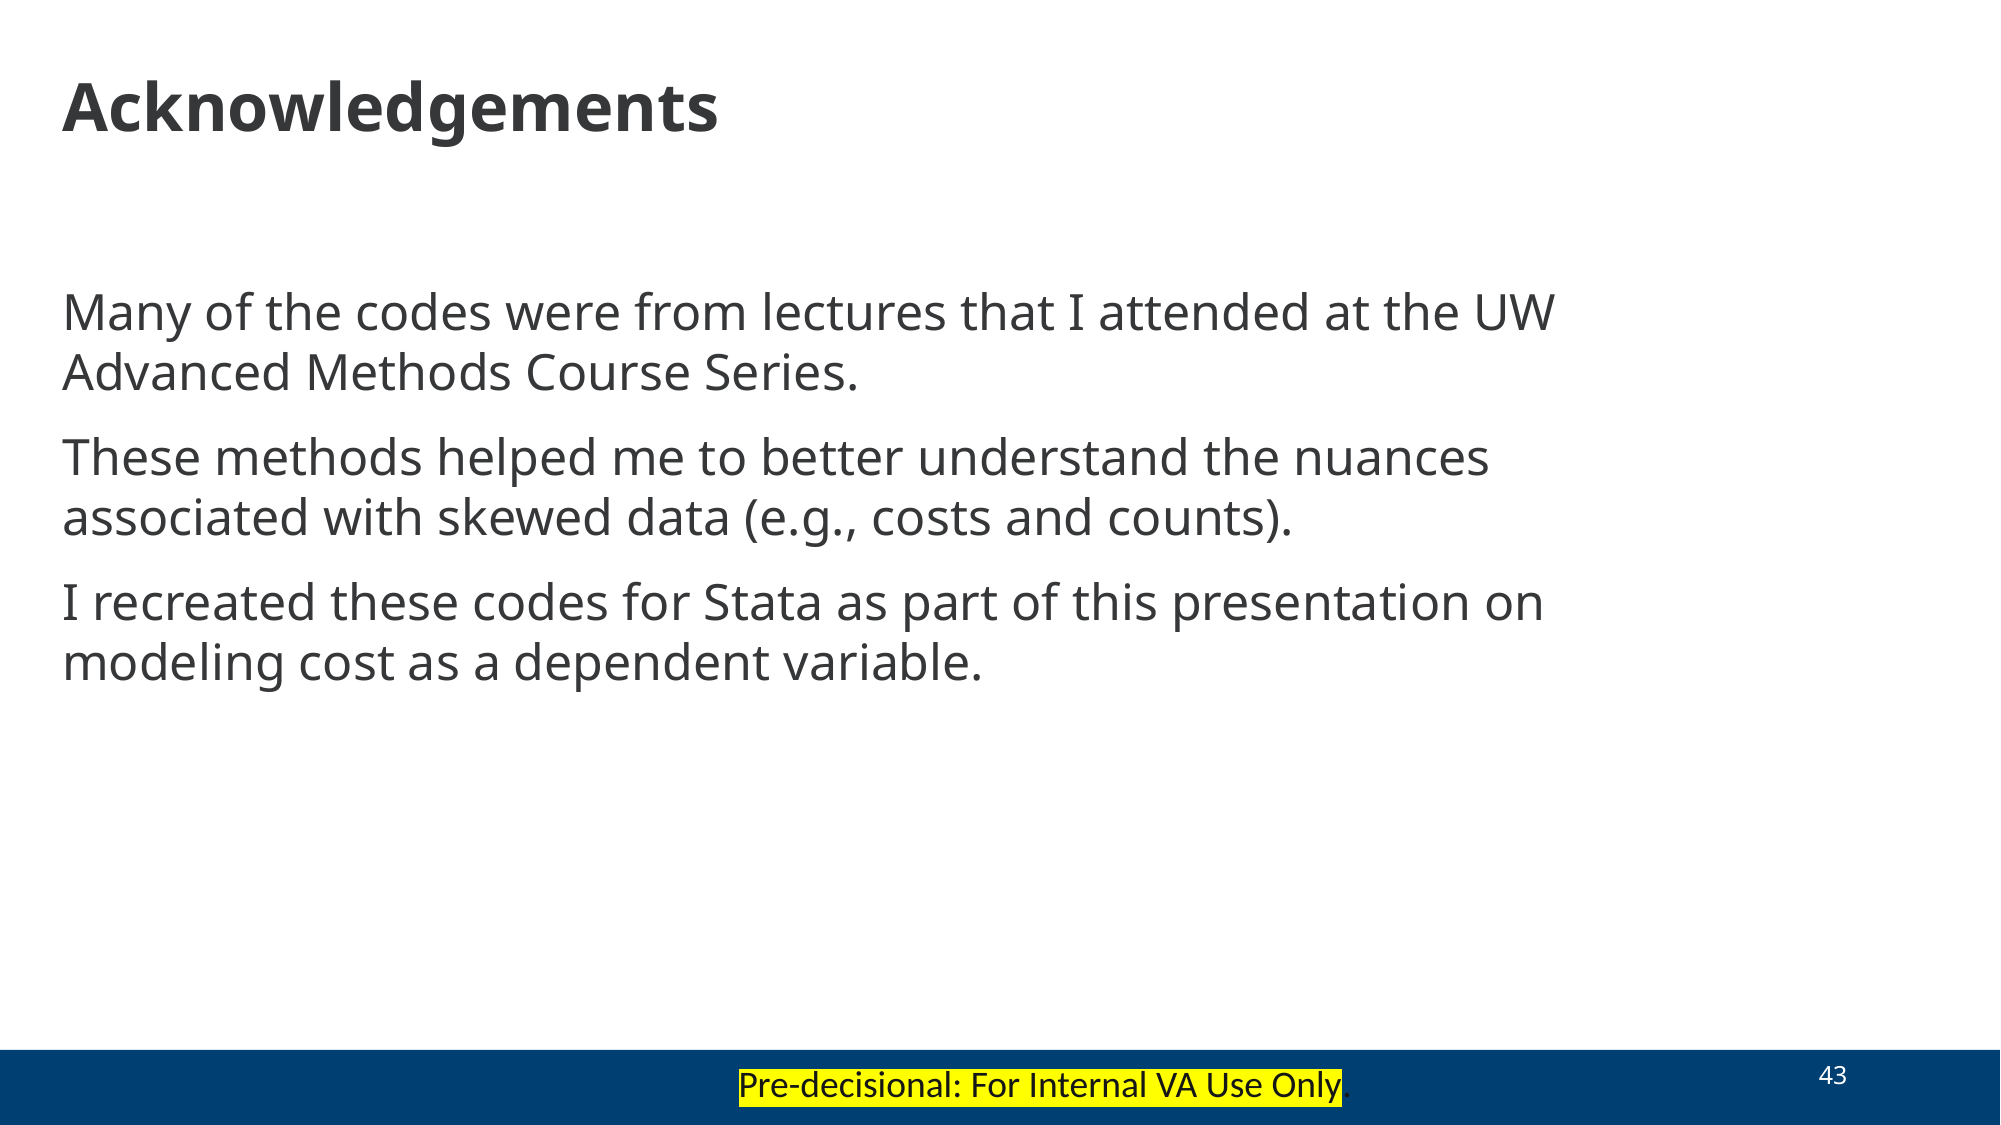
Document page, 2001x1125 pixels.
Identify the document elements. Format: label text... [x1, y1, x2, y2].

title Acknowledgements [47, 47, 1773, 173]
slide_number 43 [1412, 1050, 1863, 1103]
text_box Many of the codes were from lectures that I attended at the UW Advanced Methods Course Series. These methods helped me to better understand the nuances associated with skewed data (e.g., costs and counts). I recreated these codes for Stata as part of this presentation on modeling cost as a dependent variable. [47, 272, 1662, 698]
text_box Pre-decisional: For Internal VA Use Only. [687, 1052, 1412, 1113]
